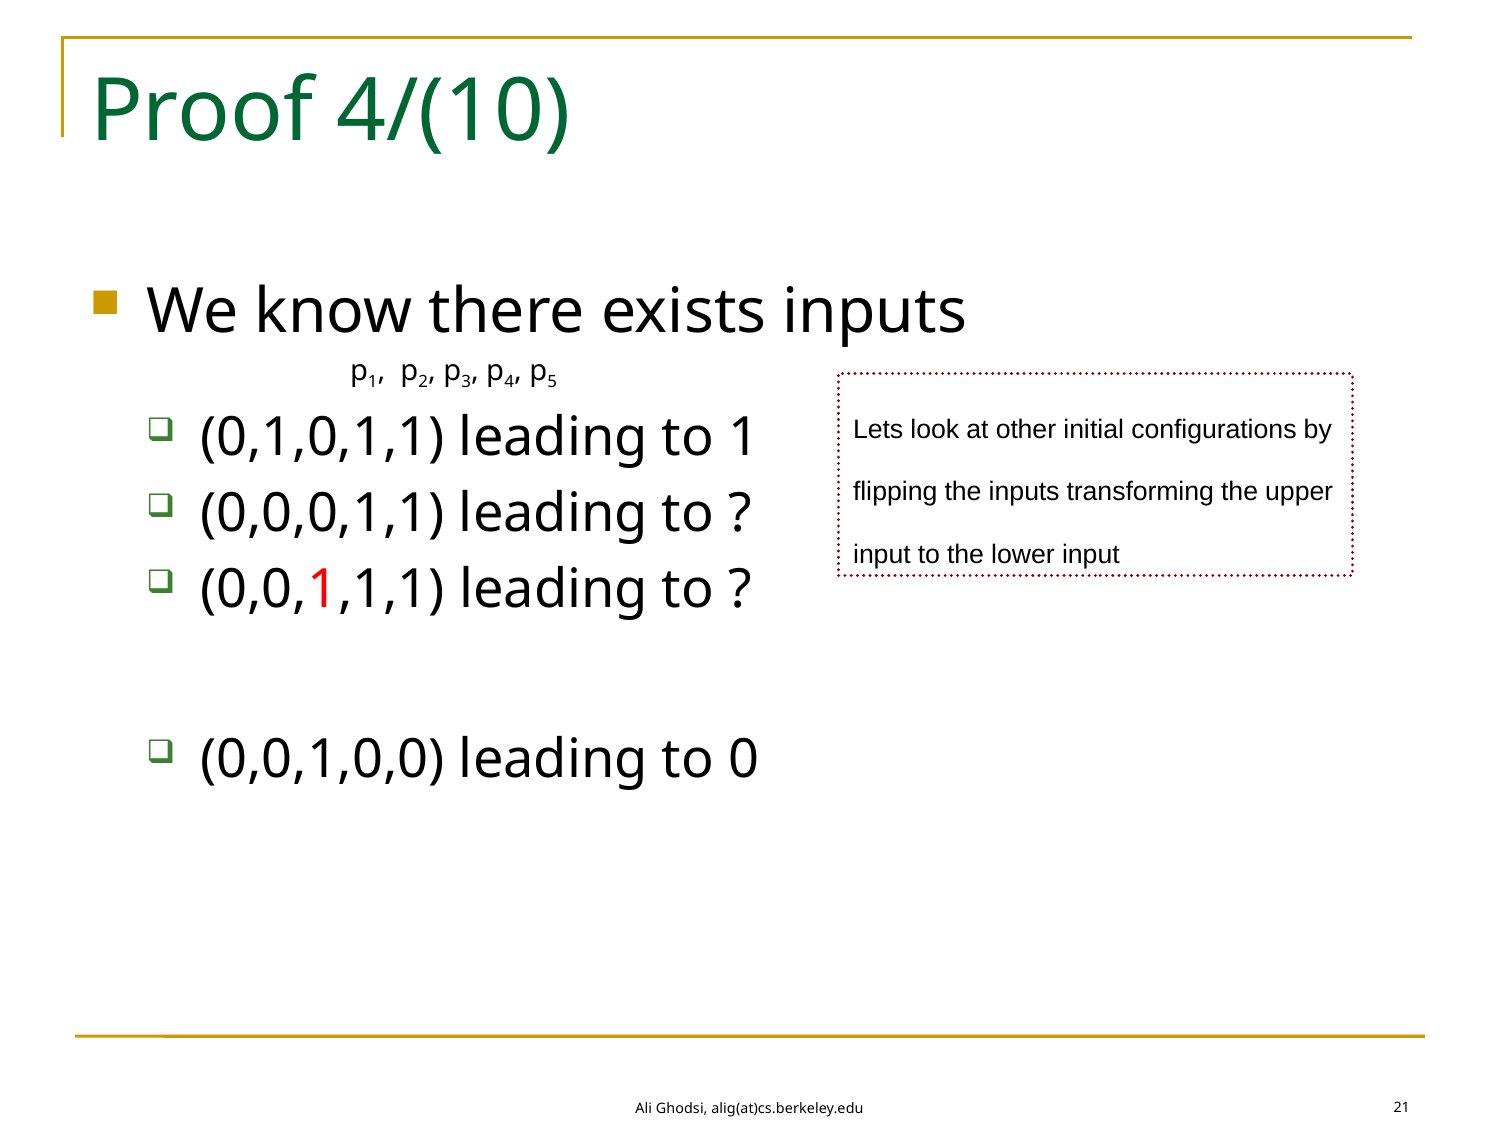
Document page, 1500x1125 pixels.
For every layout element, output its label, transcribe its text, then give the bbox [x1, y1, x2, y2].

footer Ali Ghodsi, alig(at)cs.berkeley.edu [512, 1048, 988, 1124]
slide_number 21 [1074, 1047, 1425, 1123]
title Proof 4/(10) [75, 45, 1425, 233]
list We know there exists inputs p1, p2, p3, p4, p5 (0,1,0,1,1) leading to 1 (0,0,0,1,1) leading to ? (0,0,1,1,1) leading to ? (0,0,1,0,0) leading to 0 [75, 262, 1425, 1035]
text_box Lets look at other initial configurations by flipping the inputs transforming the upper input to the lower input [838, 373, 1353, 576]
